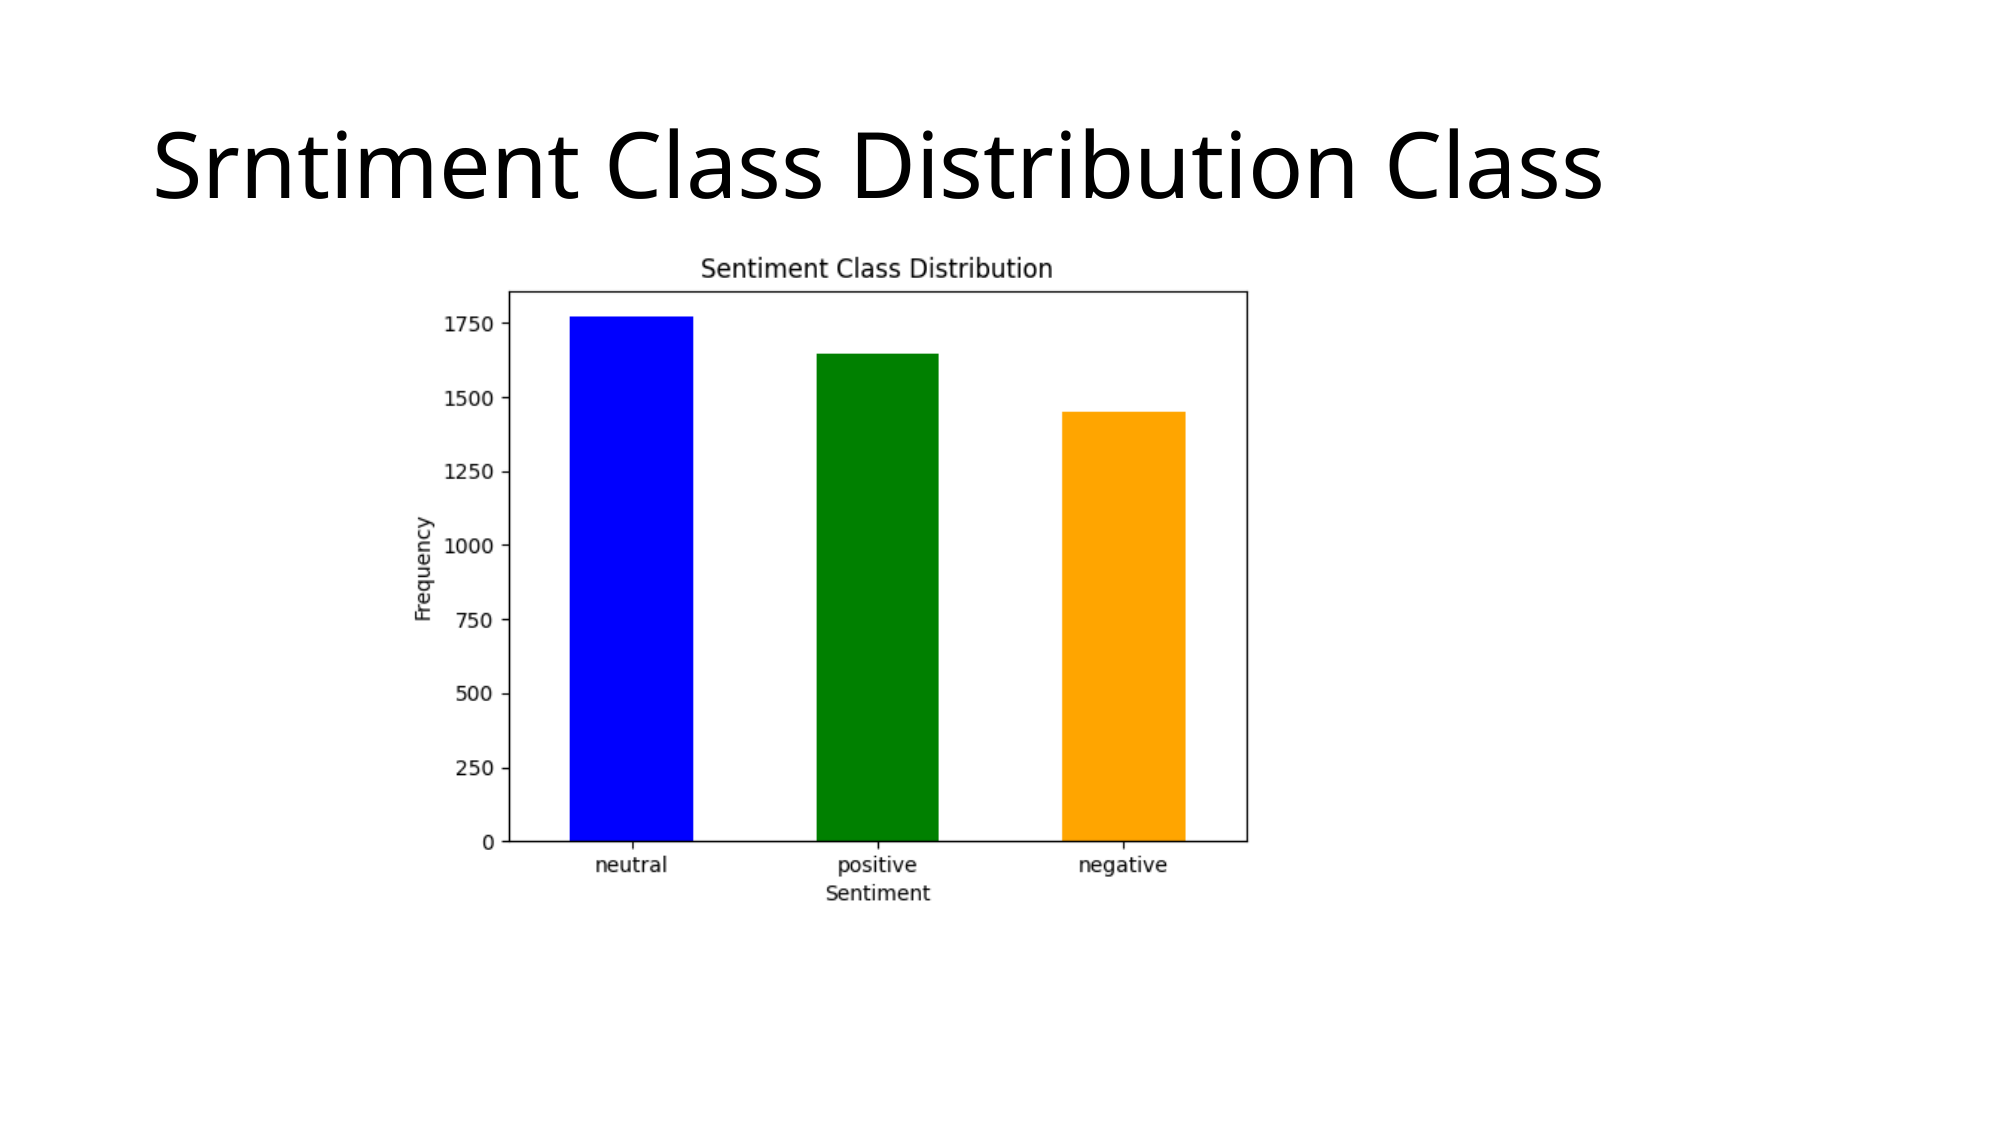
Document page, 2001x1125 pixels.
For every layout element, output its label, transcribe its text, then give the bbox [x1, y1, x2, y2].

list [390, 205, 1342, 920]
title Srntiment Class Distribution Class [137, 59, 1863, 278]
